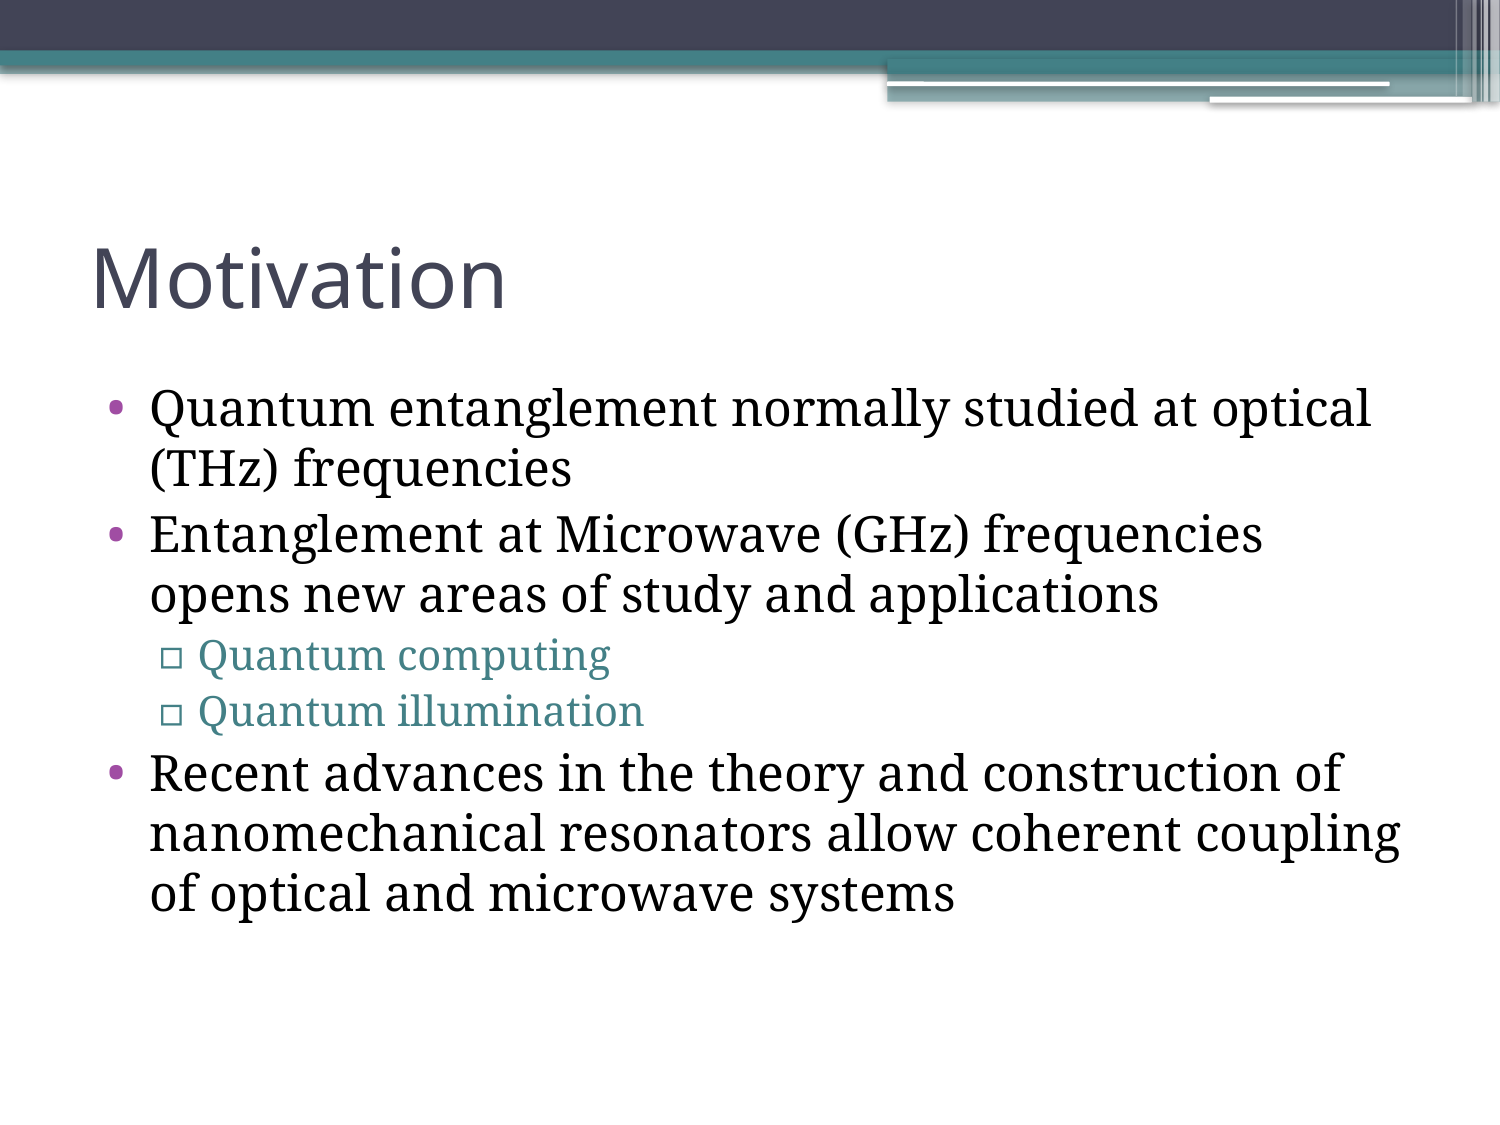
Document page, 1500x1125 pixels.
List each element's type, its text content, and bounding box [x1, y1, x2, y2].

list Quantum entanglement normally studied at optical (THz) frequencies Entanglement at Microwave (GHz) frequencies opens new areas of study and applications Quantum computing Quantum illumination Recent advances in the theory and construction of nanomechanical resonators allow coherent coupling of optical and microwave systems [75, 368, 1425, 1079]
title Motivation [75, 187, 1425, 363]
